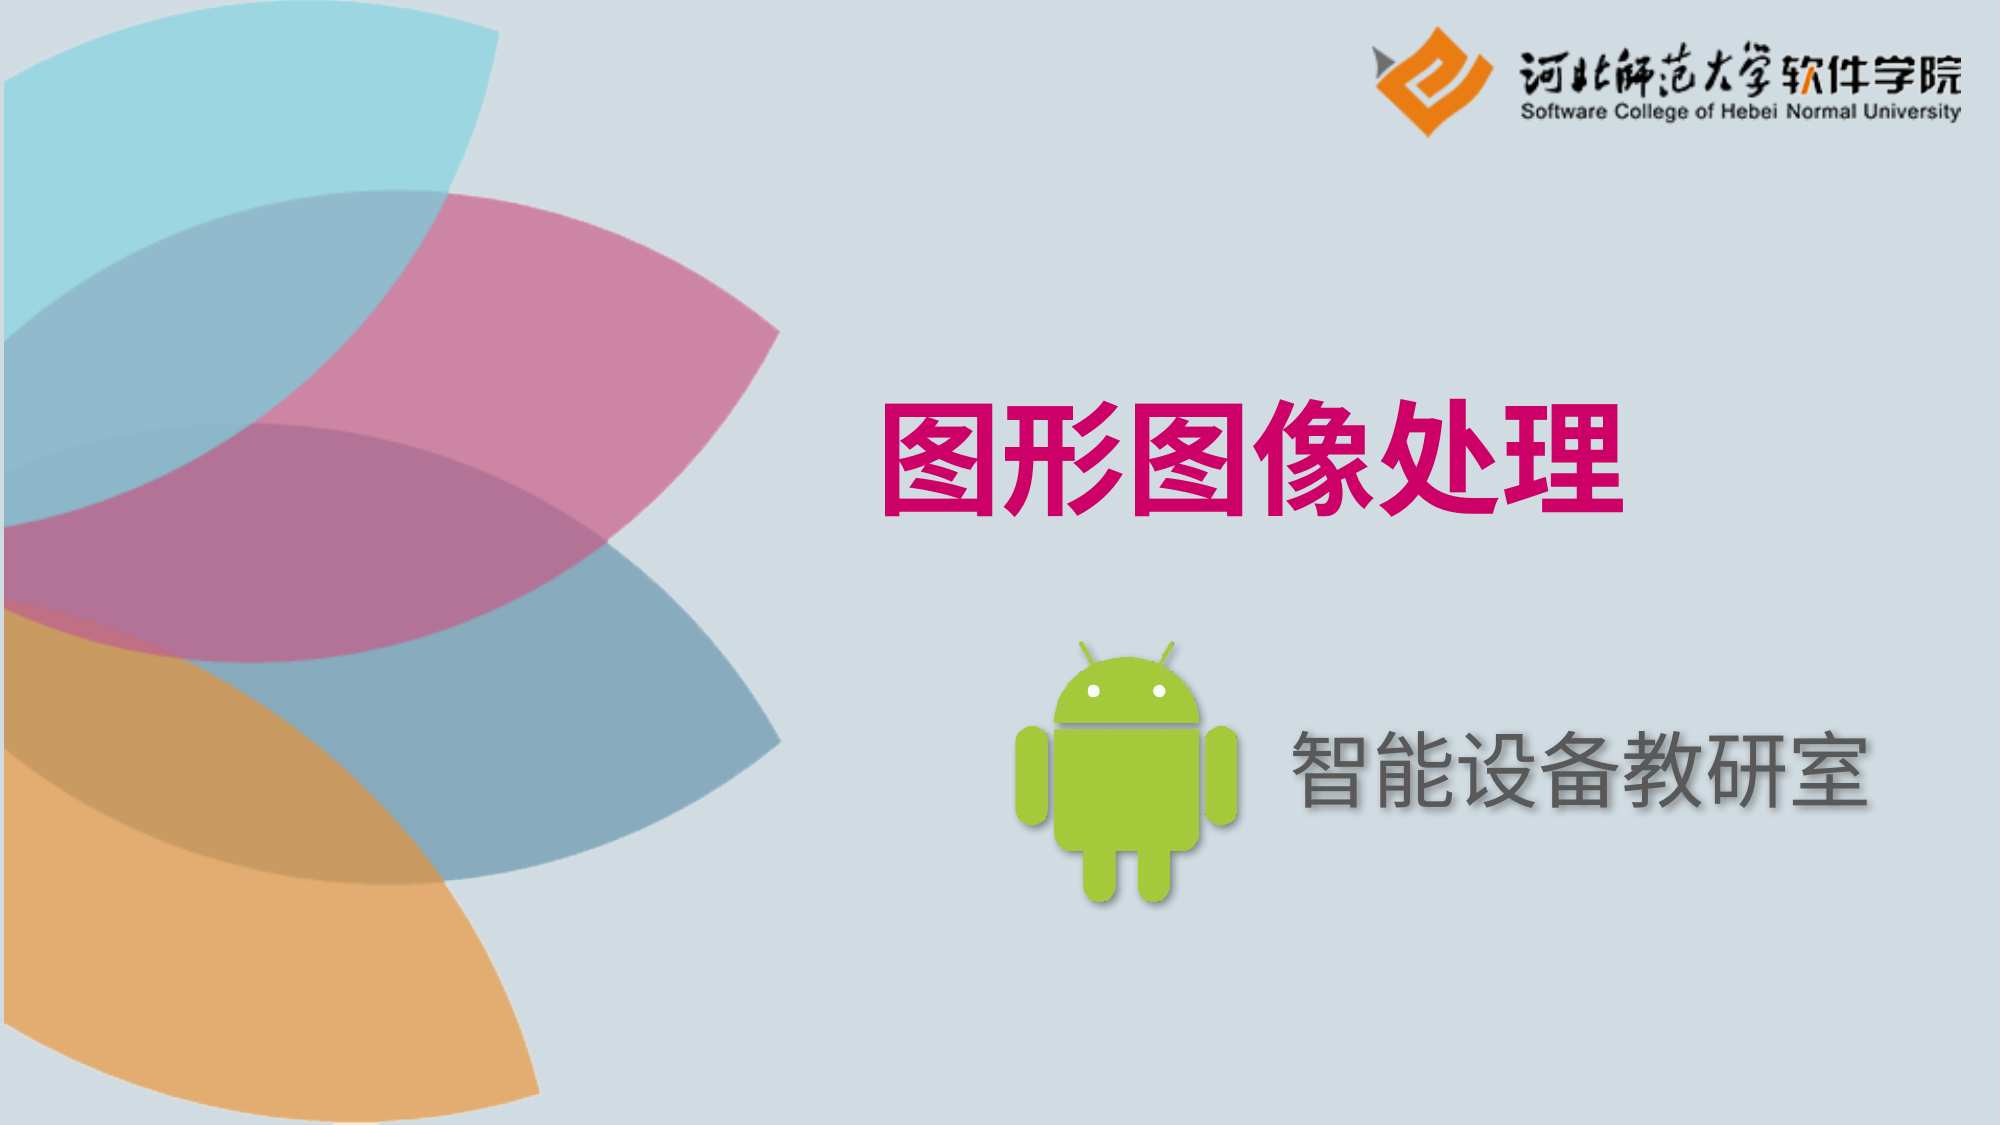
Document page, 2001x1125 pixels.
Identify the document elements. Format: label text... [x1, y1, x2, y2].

picture [4, 0, 784, 1125]
title 图形图像处理 [503, 373, 2000, 642]
picture [1372, 26, 1961, 138]
picture [1015, 642, 1237, 902]
